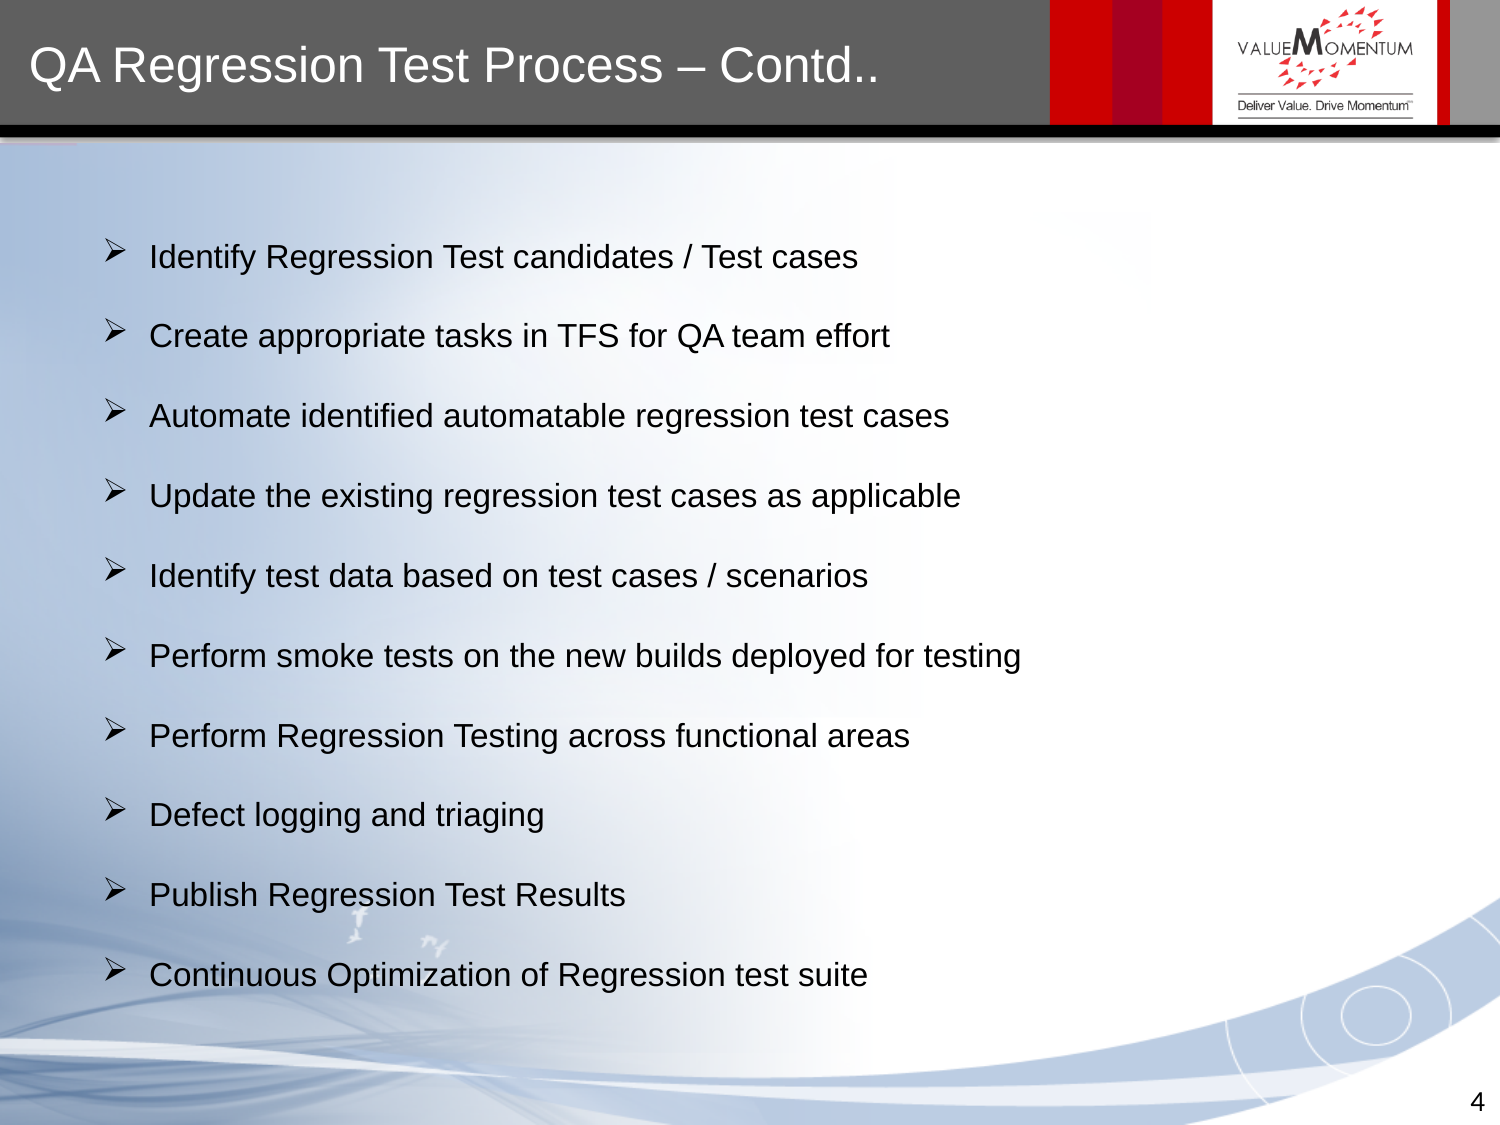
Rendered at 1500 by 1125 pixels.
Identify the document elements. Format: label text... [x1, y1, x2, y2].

text_box QA Regression Test Process – Contd.. [0, 25, 1050, 101]
picture [1212, 0, 1438, 135]
picture [0, 143, 1500, 1125]
